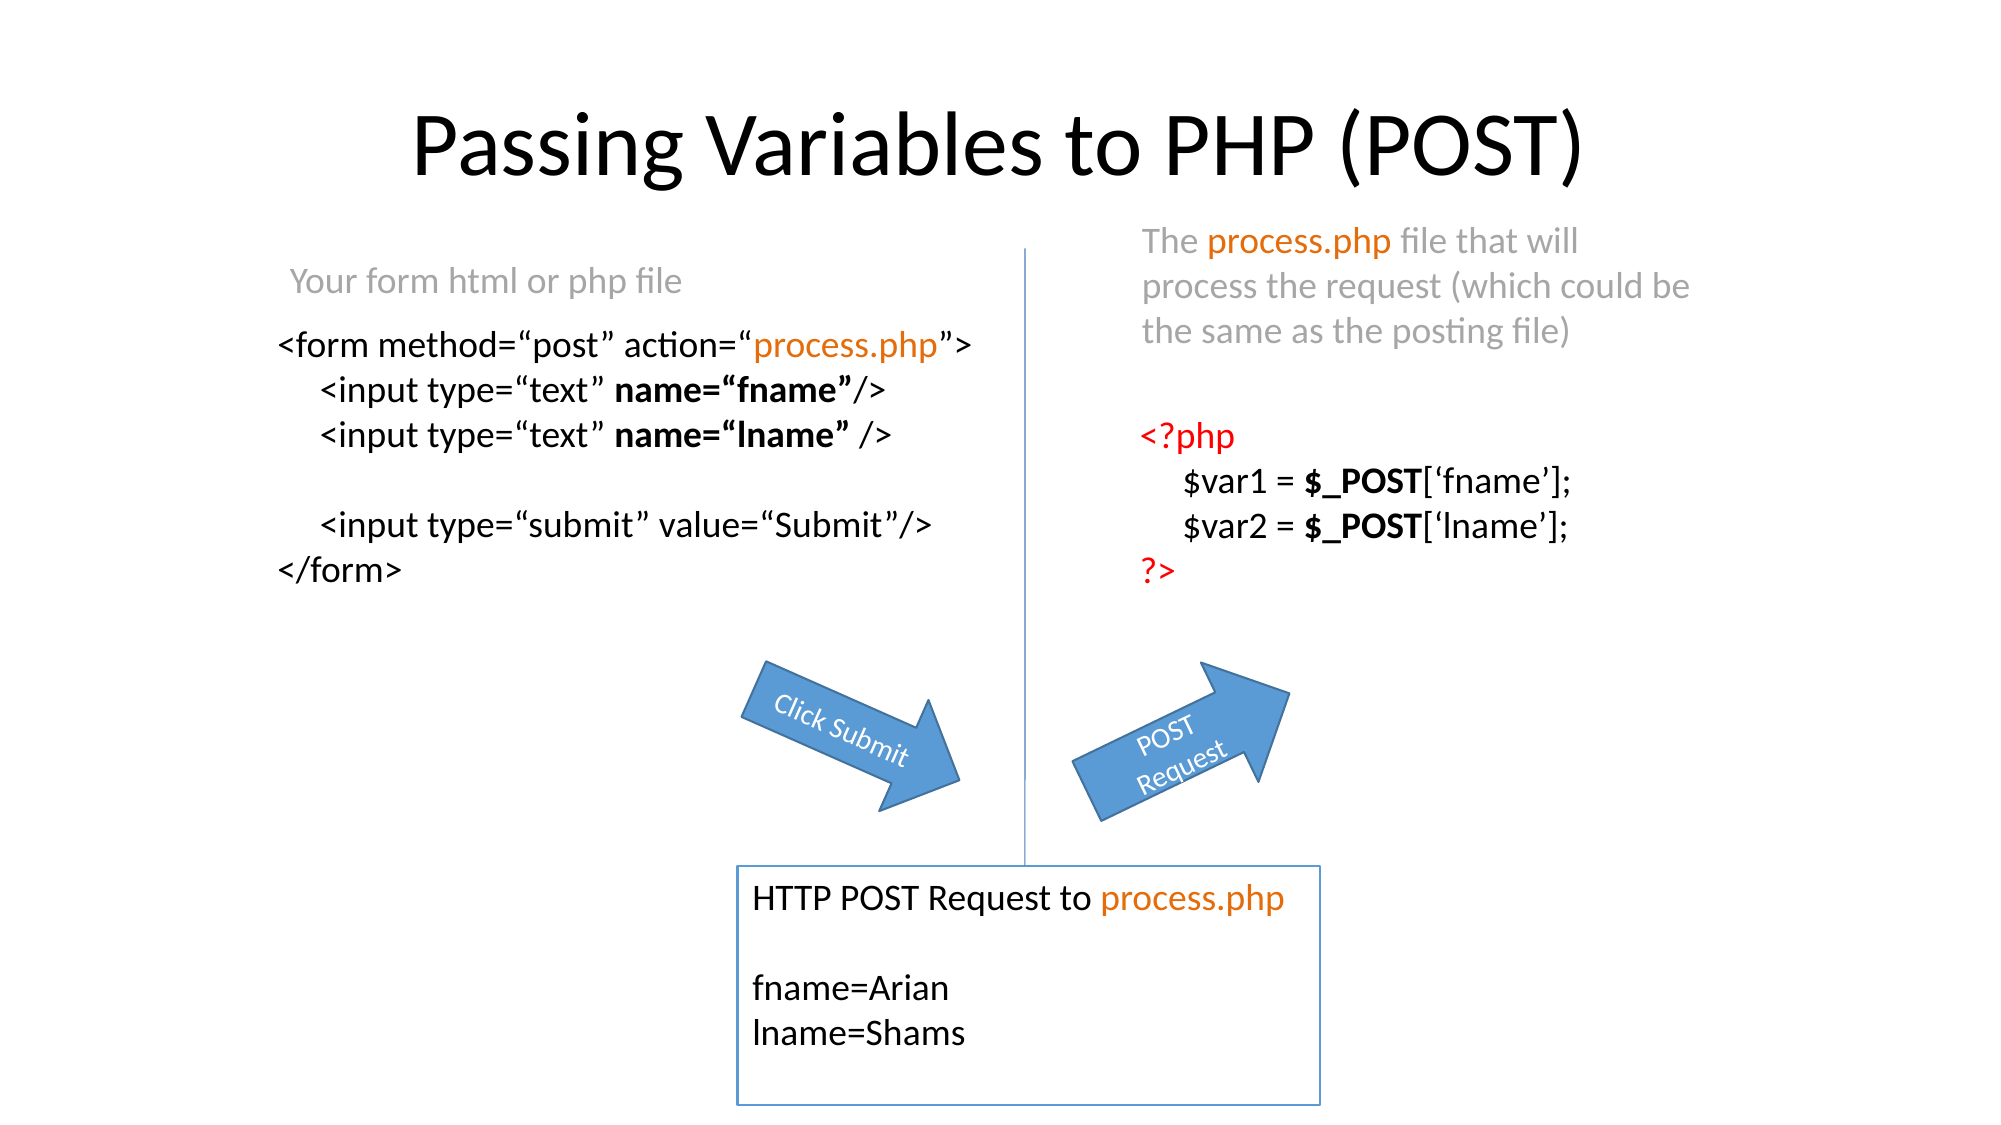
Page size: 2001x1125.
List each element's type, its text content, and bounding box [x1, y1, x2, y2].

text_box Passing Variables to PHP (POST) [324, 45, 1675, 233]
text_box Your form html or php file [274, 248, 963, 309]
text_box HTTP POST Request to process.php fname=Arian lname=Shams [736, 865, 1321, 1106]
text_box The process.php file that will process the request (which could be the same as the posting file) [1127, 208, 1717, 404]
text_box Click Submit [740, 660, 961, 813]
text_box <?php $var1 = $_POST[‘fname’]; $var2 = $_POST[‘lname’]; ?> [1124, 403, 1636, 654]
text_box <form method=“post” action=“process.php”> <input type=“text” name=“fname”/> <input type=“text” name=“lname” /> <input type=“submit” value=“Submit”/> </form> [262, 312, 1013, 688]
text_box POST Request [1071, 661, 1291, 822]
